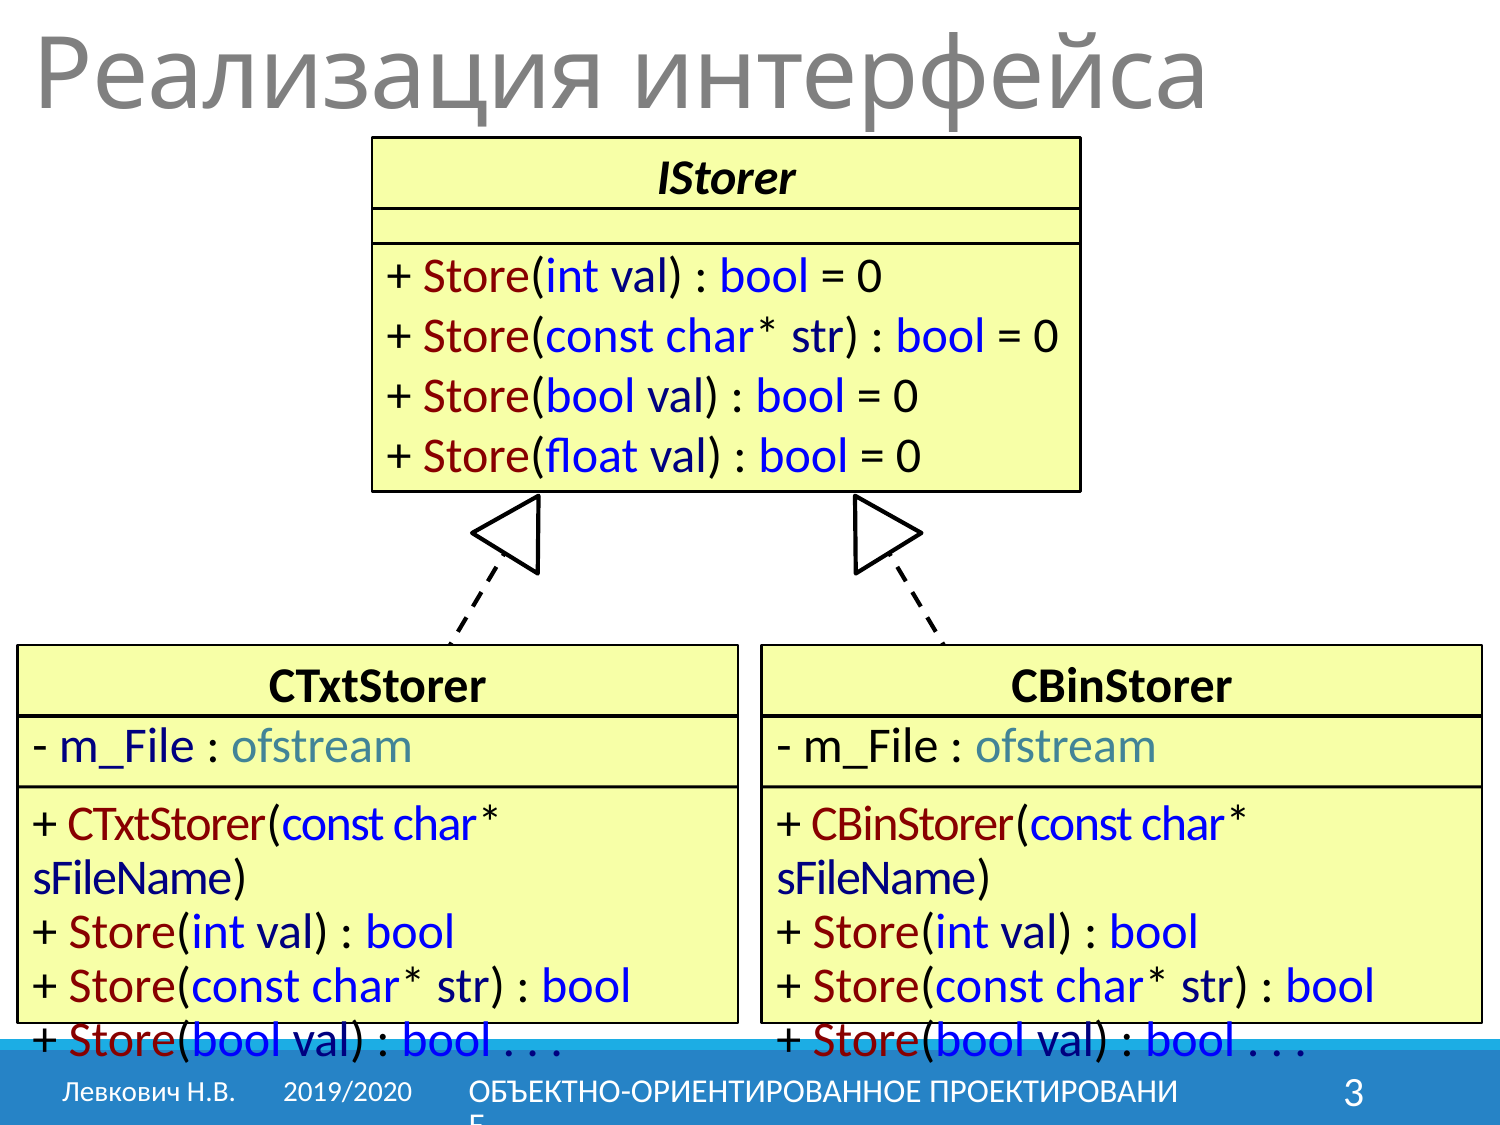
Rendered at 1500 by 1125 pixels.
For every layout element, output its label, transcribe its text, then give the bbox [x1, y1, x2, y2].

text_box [761, 644, 1483, 1024]
slide_number Левкович Н.В. 2019/2020 [47, 1059, 440, 1120]
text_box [442, 500, 562, 641]
title Реализация интерфейса [17, 19, 1483, 209]
slide_number 3 [1218, 1059, 1380, 1120]
footer Объектно-ориентированное проектирование [453, 1059, 1199, 1120]
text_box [17, 644, 739, 1024]
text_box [832, 500, 952, 641]
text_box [371, 136, 1082, 493]
